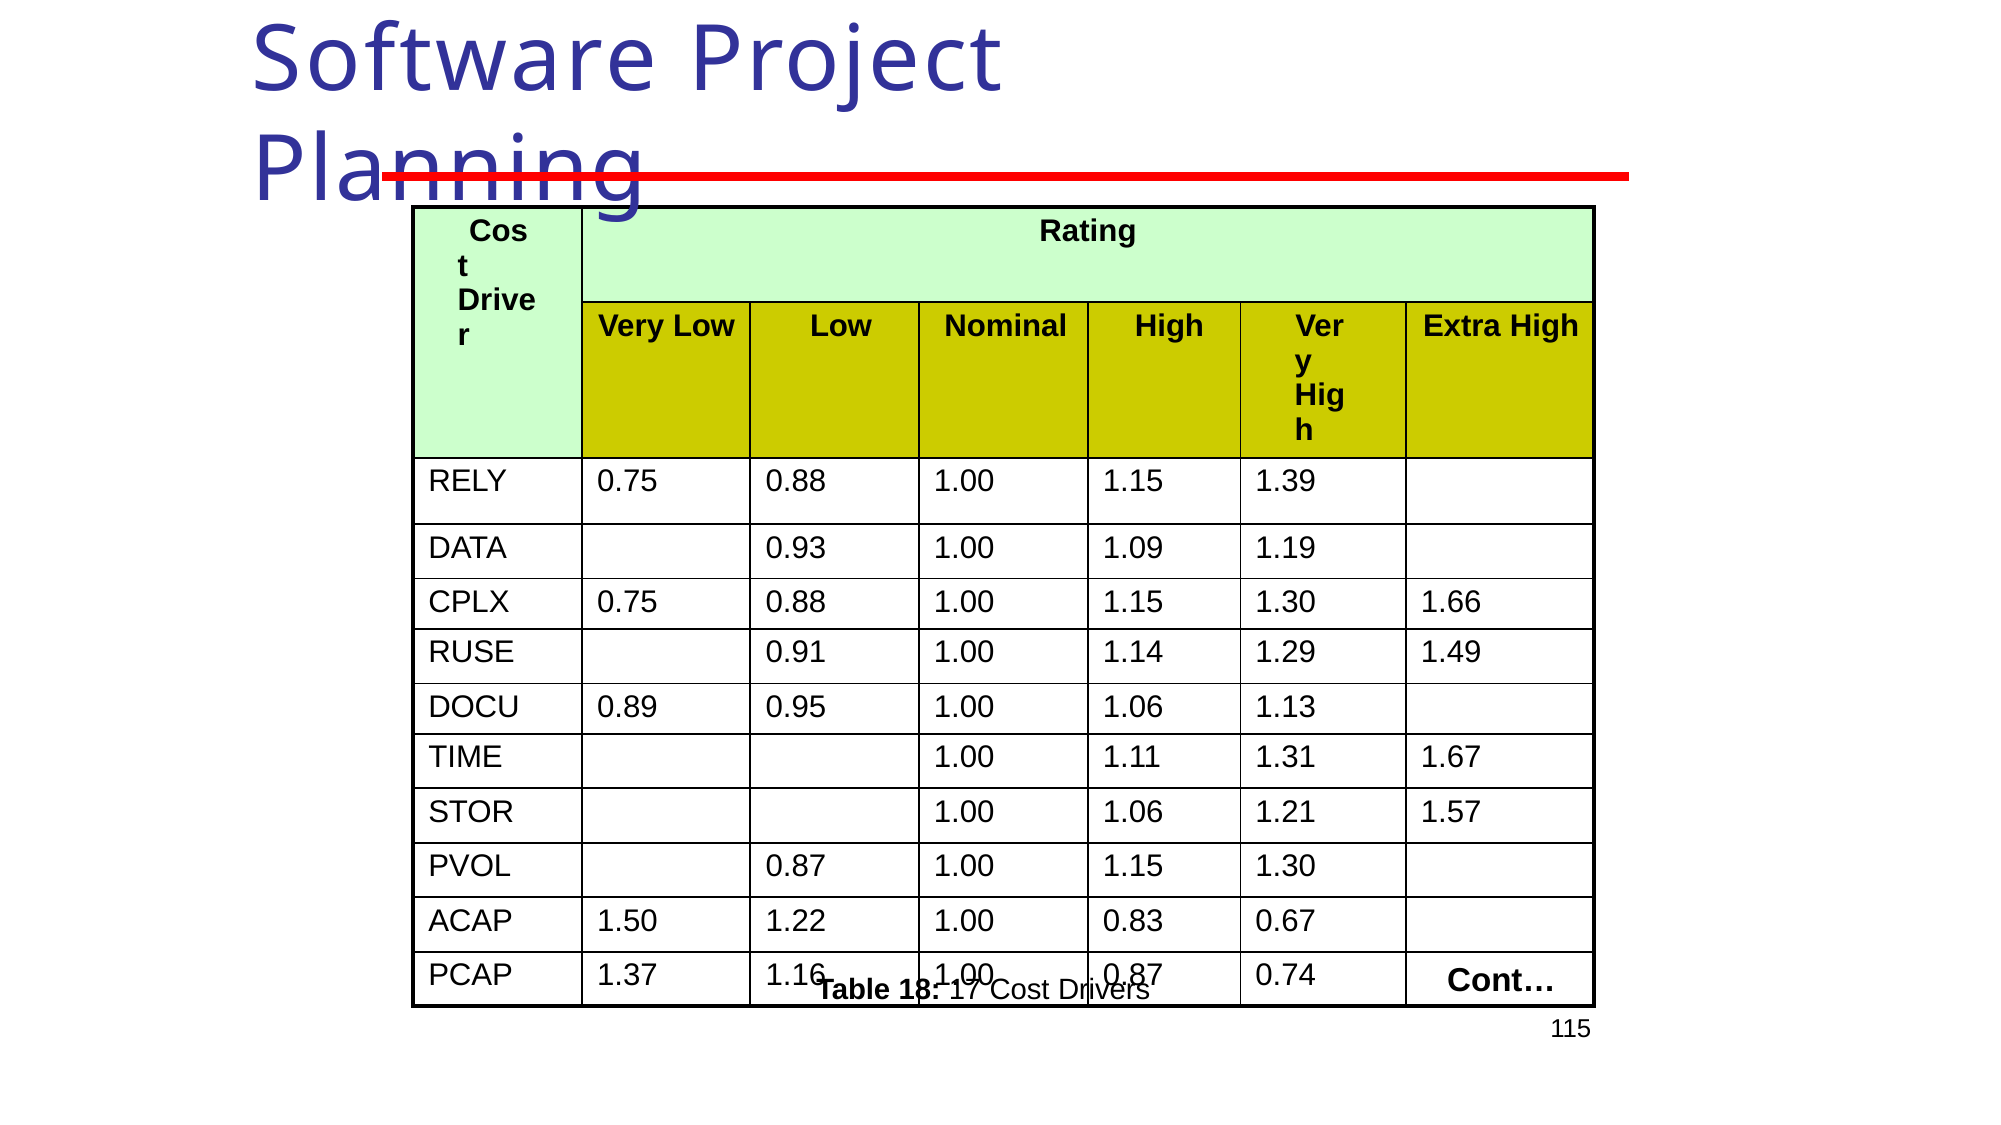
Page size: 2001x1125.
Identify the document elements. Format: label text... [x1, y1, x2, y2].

table_cell DATA [415, 525, 581, 578]
table_cell STOR [415, 789, 581, 842]
table_cell 1.22 [751, 898, 918, 951]
table_cell 1.13 [1241, 684, 1405, 733]
table_cell 1.00 [920, 630, 1087, 683]
table_cell 1.06 [1089, 684, 1240, 733]
table_cell [1407, 953, 1592, 1004]
table_cell [583, 630, 749, 683]
table_cell 1.06 [1089, 789, 1240, 842]
table_cell 1.50 [583, 898, 749, 951]
table_cell 0.75 [583, 459, 749, 523]
table_cell 1.31 [1241, 735, 1405, 787]
table_cell 0.75 [583, 579, 749, 628]
table_cell 0.88 [751, 579, 918, 628]
table_cell [1407, 844, 1592, 896]
table_cell 1.57 [1407, 789, 1592, 842]
table_cell PVOL [415, 844, 581, 896]
table_cell 1.00 [920, 525, 1087, 578]
table_cell 1.67 [1407, 735, 1592, 787]
table_cell DOCU [415, 684, 581, 733]
table_cell 1.30 [1241, 579, 1405, 628]
text_box 115 [1548, 1016, 1596, 1044]
table_cell ACAP [415, 898, 581, 951]
table_cell 1.00 [920, 735, 1087, 787]
table_cell Low [751, 303, 918, 457]
table_cell 1.15 [1089, 579, 1240, 628]
table_cell [751, 789, 918, 842]
table_cell High [1089, 303, 1240, 457]
table_cell 1.66 [1407, 579, 1592, 628]
table_cell CPLX [415, 579, 581, 628]
table_cell [1407, 459, 1592, 523]
table_cell Very High [1241, 303, 1405, 457]
table_cell 1.19 [1241, 525, 1405, 578]
table_cell [1407, 684, 1592, 733]
table_cell Nominal [920, 303, 1087, 457]
table_cell 1.29 [1241, 630, 1405, 683]
table_cell 1.09 [1089, 525, 1240, 578]
table_cell 1.14 [1089, 630, 1240, 683]
table_cell [583, 844, 749, 896]
table_cell 0.74 [1241, 953, 1405, 1004]
table_header Rating [583, 209, 1592, 301]
table_cell 1.00 [920, 953, 1087, 1004]
table_cell 1.21 [1241, 789, 1405, 842]
table_cell 1.00 [920, 789, 1087, 842]
table_cell [1407, 525, 1592, 578]
table_cell PCAP [415, 953, 581, 1004]
table_cell 1.00 [920, 844, 1087, 896]
table_cell TIME [415, 735, 581, 787]
table_cell 0.93 [751, 525, 918, 578]
table_cell 0.95 [751, 684, 918, 733]
table_cell 1.30 [1241, 844, 1405, 896]
table_cell [751, 735, 918, 787]
table_cell 1.11 [1089, 735, 1240, 787]
table_cell 0.83 [1089, 898, 1240, 951]
table_cell 1.00 [920, 459, 1087, 523]
table_cell [583, 525, 749, 578]
table_cell RELY [415, 459, 581, 523]
table_cell 1.15 [1089, 459, 1240, 523]
table_cell [1407, 898, 1592, 951]
table_cell 1.37 [583, 953, 749, 1004]
table_cell 0.87 [751, 844, 918, 896]
table_cell 1.39 [1241, 459, 1405, 523]
table_cell 0.89 [583, 684, 749, 733]
table_cell Extra High [1407, 303, 1592, 457]
table_cell 1.49 [1407, 630, 1592, 683]
table_cell 0.87 [1089, 953, 1240, 1004]
table_cell 0.88 [751, 459, 918, 523]
text_box Cont… [1445, 956, 1558, 999]
table_cell RUSE [415, 630, 581, 683]
table_cell 1.15 [1089, 844, 1240, 896]
table_cell 1.16 [751, 953, 918, 1004]
table_cell 0.67 [1241, 898, 1405, 951]
table_header Cost Driver [415, 219, 581, 457]
table_cell Very Low [583, 303, 749, 457]
table_cell [583, 735, 749, 787]
table_cell 1.00 [920, 684, 1087, 733]
table_cell 0.91 [751, 630, 918, 683]
table_cell 1.00 [920, 898, 1087, 951]
table_cell [583, 789, 749, 842]
table_cell 1.00 [920, 579, 1087, 628]
title Software Project Planning [249, 0, 1347, 219]
